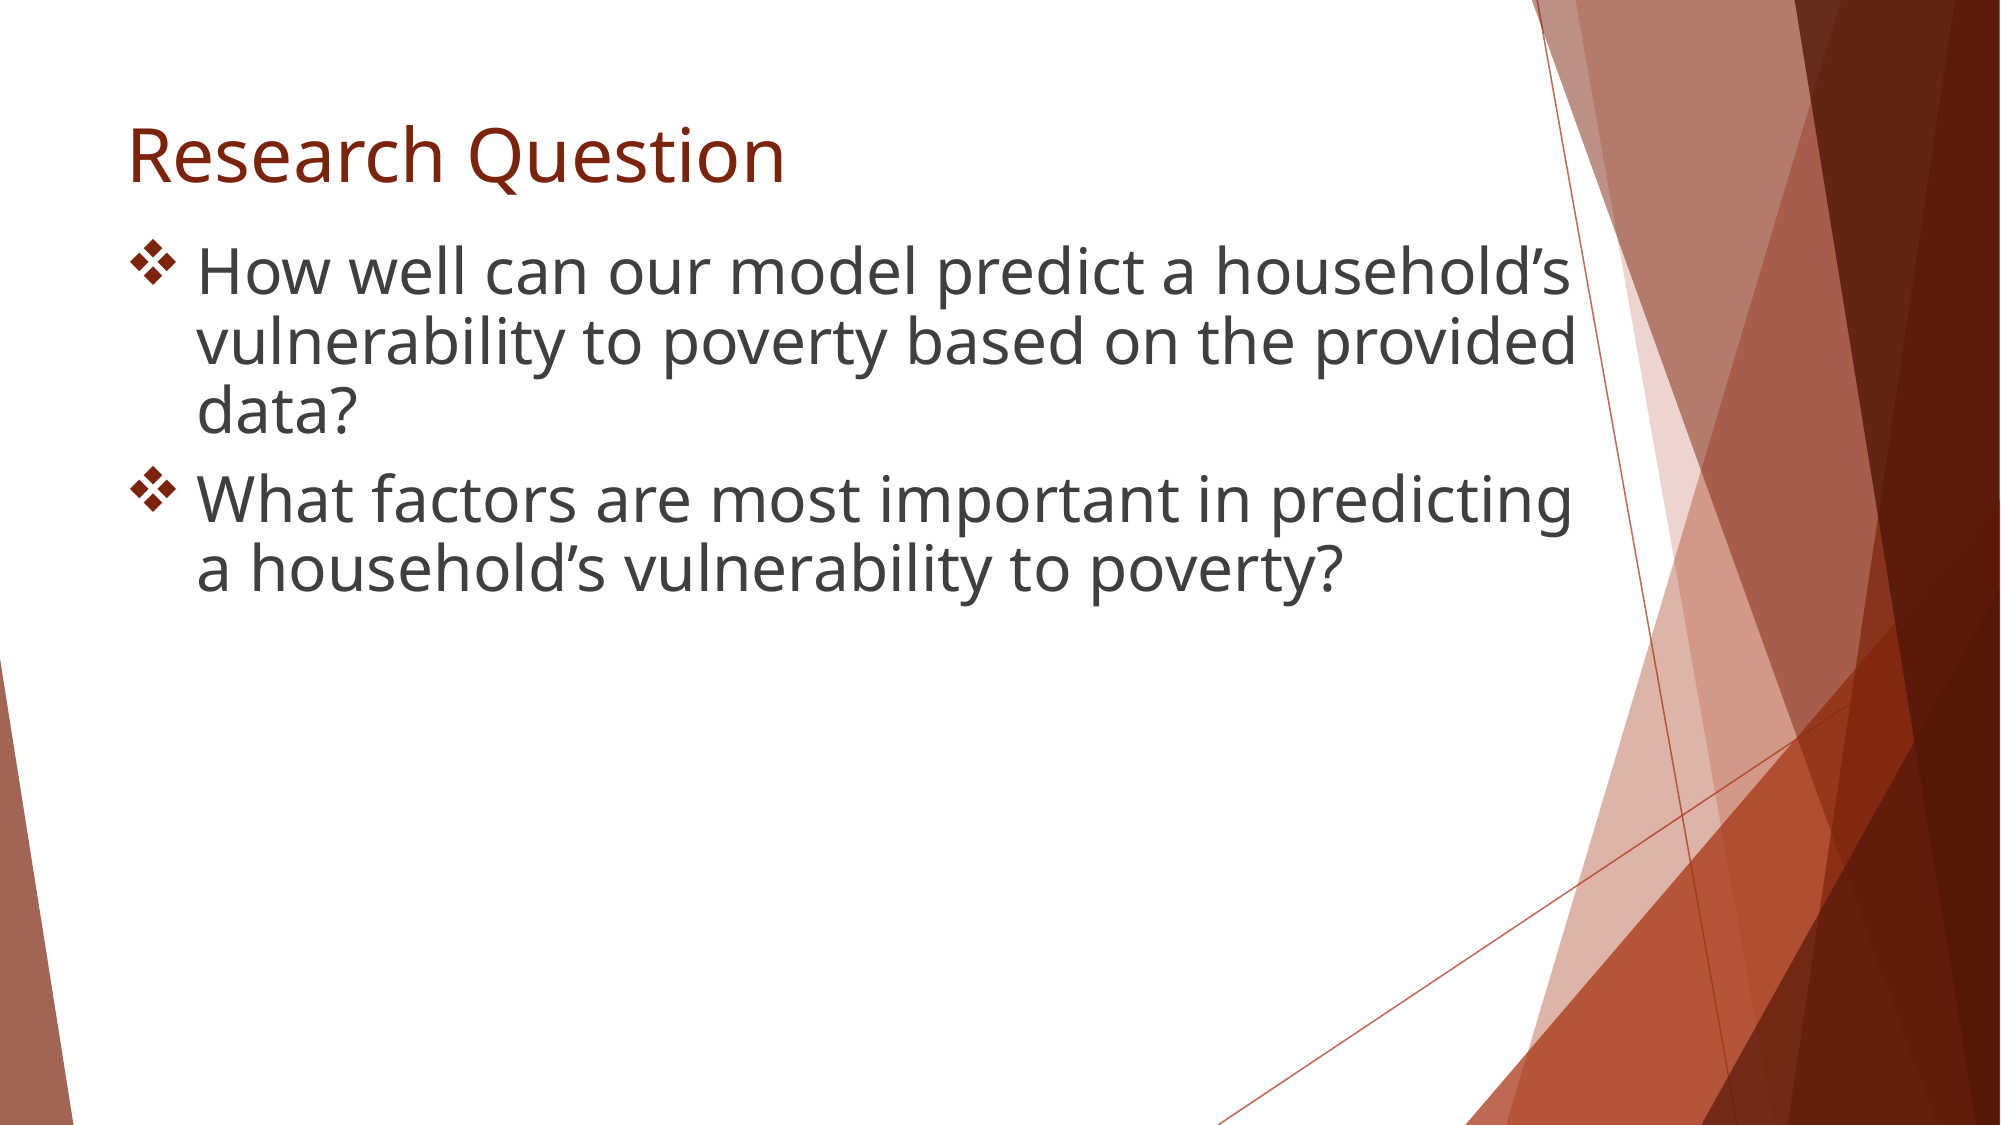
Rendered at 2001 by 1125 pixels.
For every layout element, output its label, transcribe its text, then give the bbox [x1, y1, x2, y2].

title Research Question [111, 99, 1522, 221]
list How well can our model predict a household’s vulnerability to poverty based on the provided data? What factors are most important in predicting a household’s vulnerability to poverty? [109, 232, 1629, 666]
